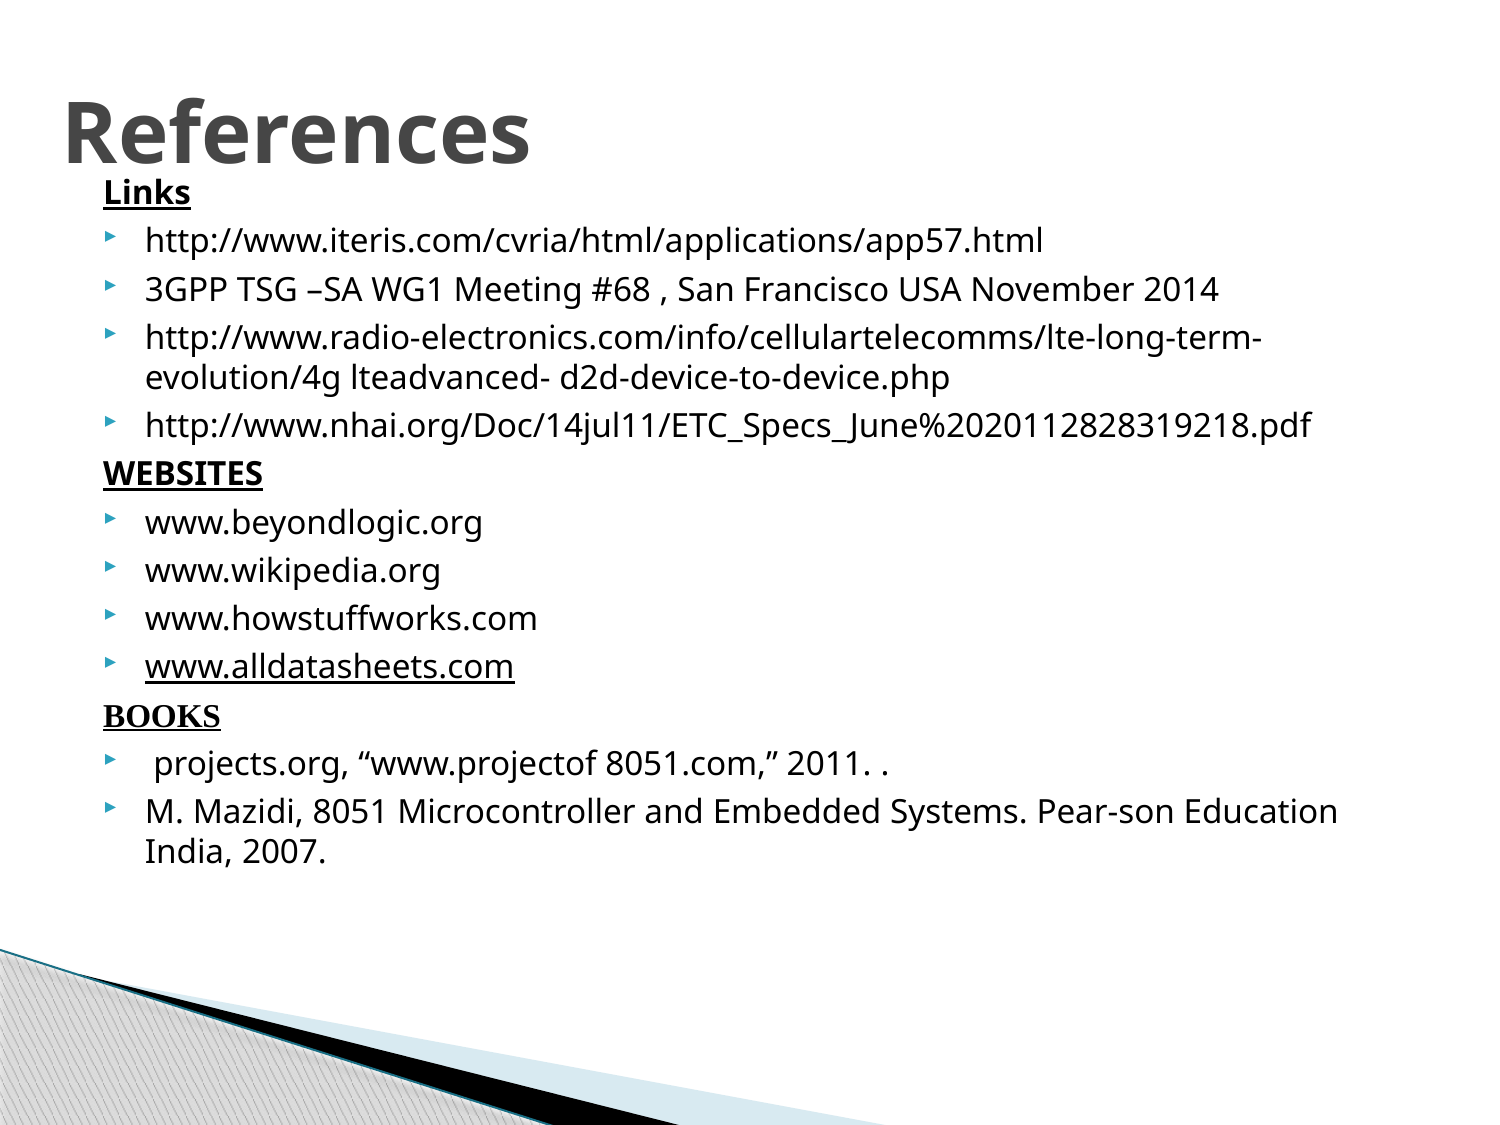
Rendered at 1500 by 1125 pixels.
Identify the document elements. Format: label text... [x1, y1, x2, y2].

list Links http://www.iteris.com/cvria/html/applications/app57.html 3GPP TSG –SA WG1 Meeting #68 , San Francisco USA November 2014 http://www.radio-electronics.com/info/cellulartelecomms/lte-long-term-evolution/4g lteadvanced- d2d-device-to-device.php http://www.nhai.org/Doc/14jul11/ETC_Specs_June%2020112828319218.pdf WEBSITES www.beyondlogic.org www.wikipedia.org www.howstuffworks.com www.alldatasheets.com BOOKS projects.org, “www.projectof 8051.com,” 2011. . M. Mazidi, 8051 Microcontroller and Embedded Systems. Pear-son Education India, 2007. [70, 164, 1421, 907]
title References [46, 35, 1397, 223]
